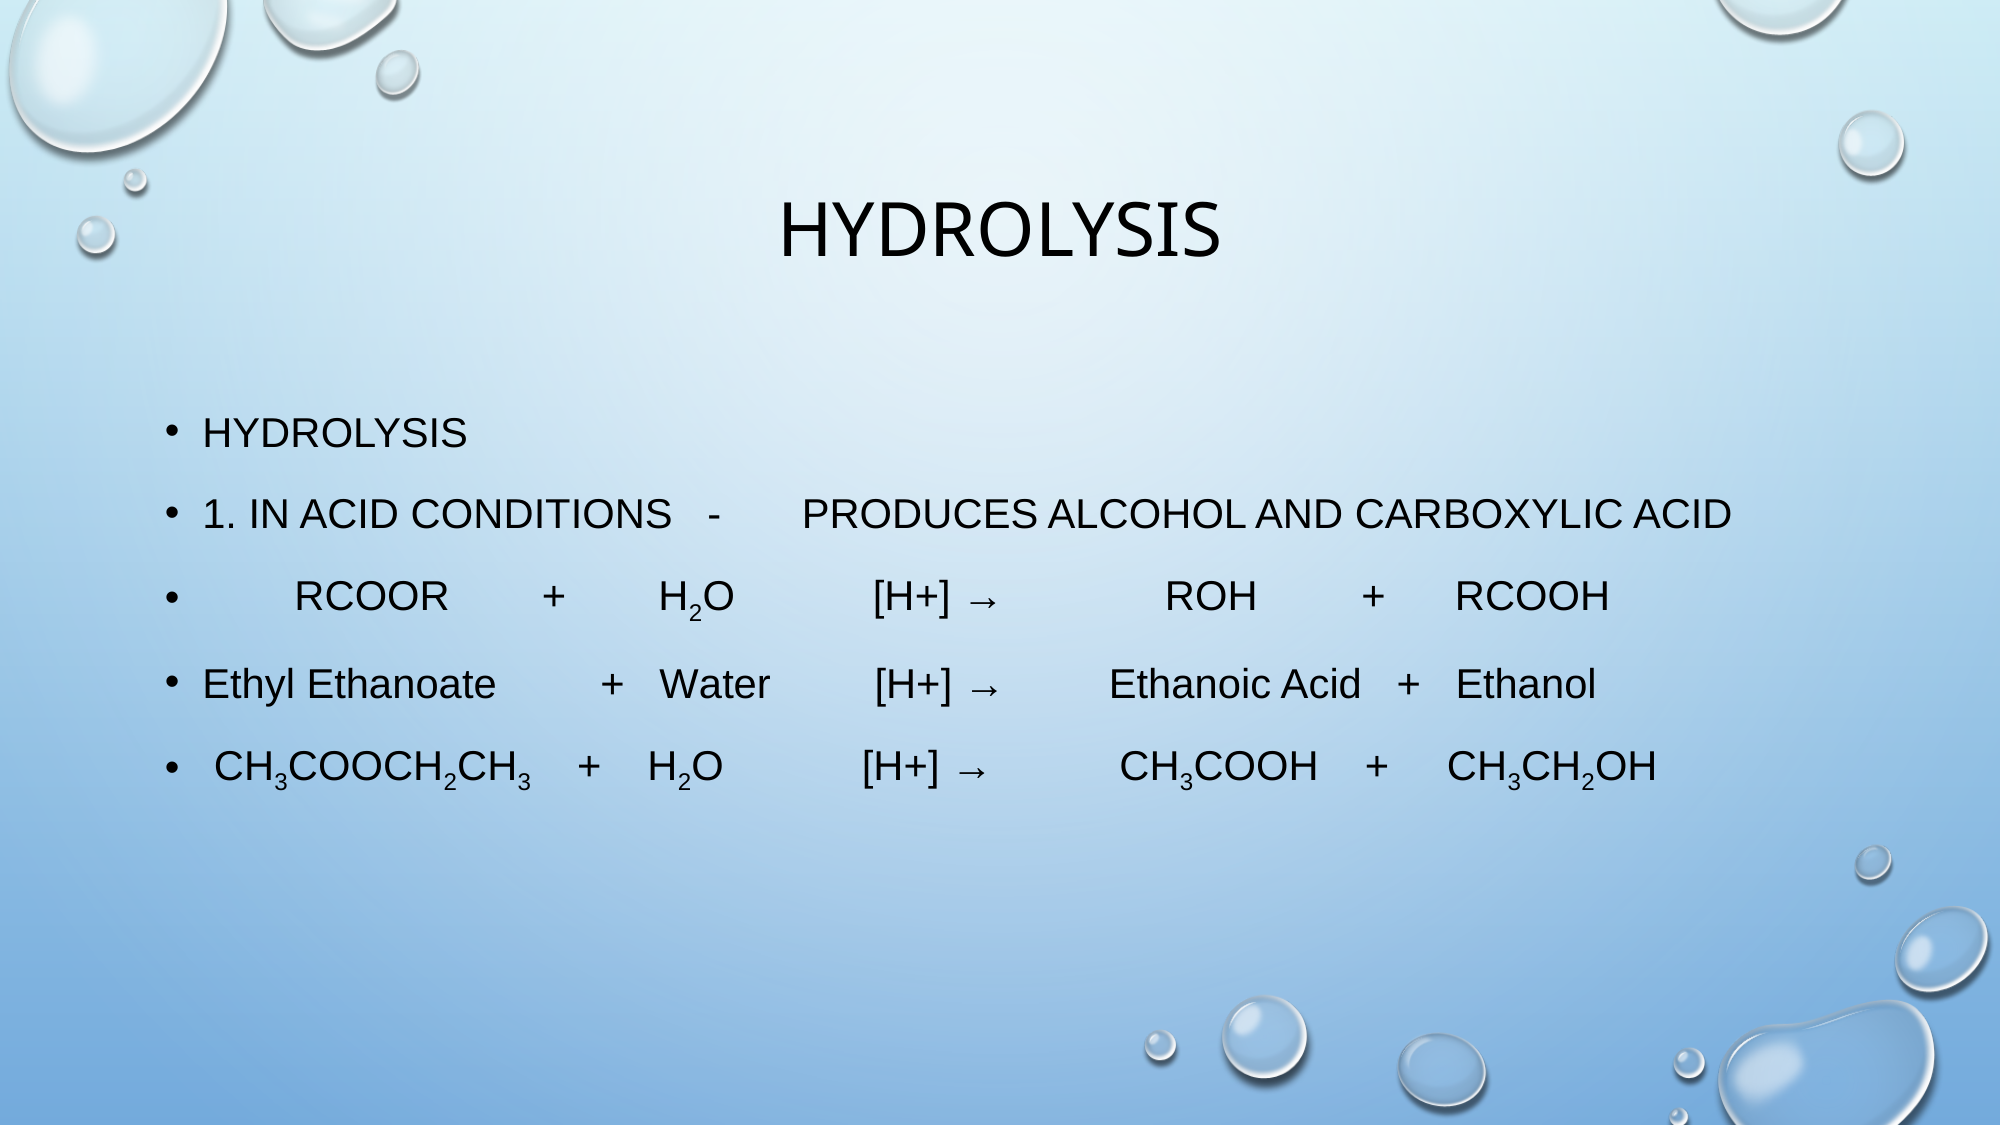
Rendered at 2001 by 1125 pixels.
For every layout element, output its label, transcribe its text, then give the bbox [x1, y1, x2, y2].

picture [0, 0, 2000, 1125]
list hydrolysis 1. in acid conditions - produces alcohol and carboxylic acid RCOOR + H2O [H+] → ROH + RCOOH Ethyl Ethanoate + Water [H+] → Ethanoic Acid + Ethanol ch3cooch2ch3 + H2O [H+] → ch3cooH + ch3ch2oH [149, 388, 1850, 950]
title HYdrolysis [149, 101, 1851, 364]
